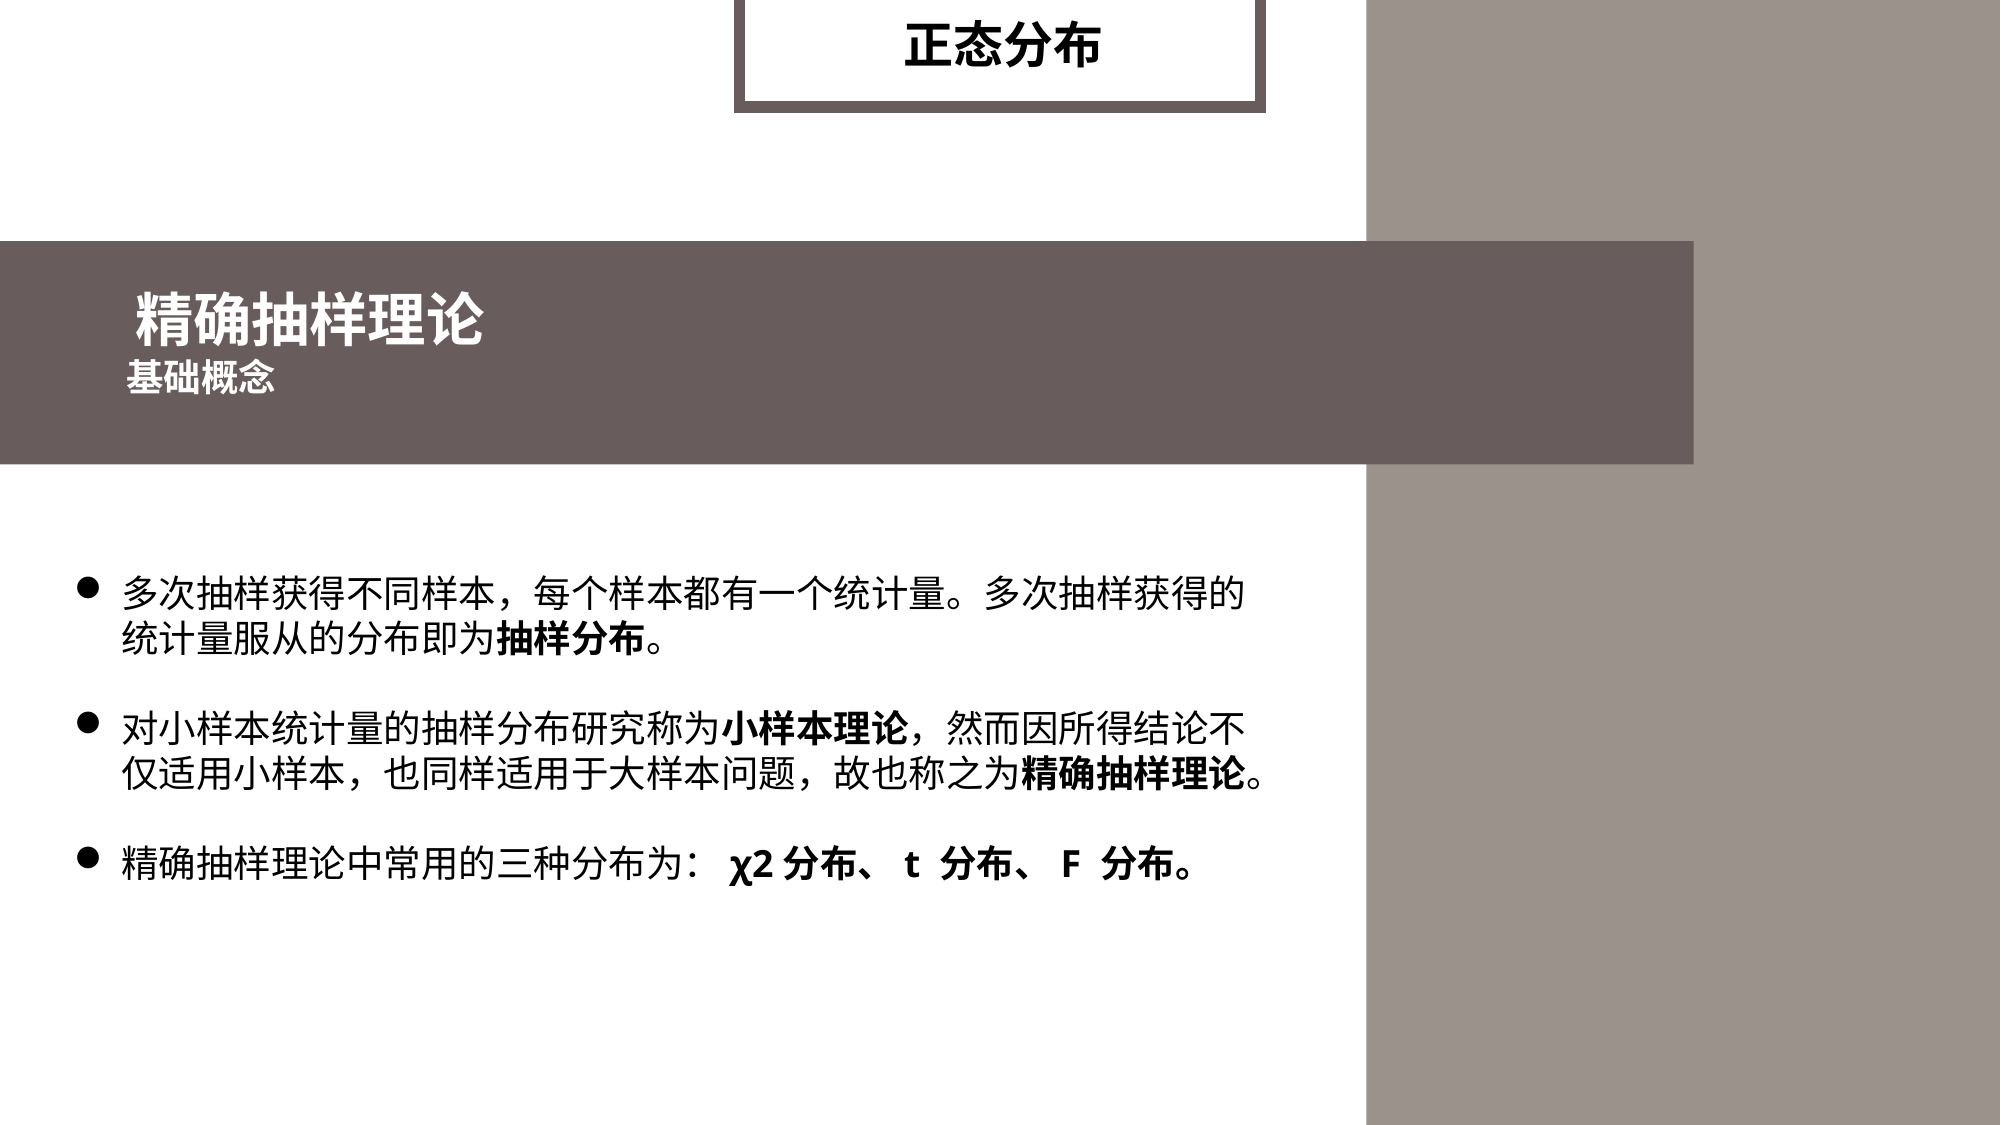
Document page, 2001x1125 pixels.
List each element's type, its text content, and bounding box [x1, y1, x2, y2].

text_box 正态分布 [742, 0, 1264, 165]
text_box 精确抽样理论 [0, 240, 1695, 465]
text_box 多次抽样获得不同样本，每个样本都有一个统计量。多次抽样获得的统计量服从的分布即为抽样分布。 对小样本统计量的抽样分布研究称为小样本理论，然而因所得结论不仅适用小样本，也同样适用于大样本问题，故也称之为精确抽样理论。 精确抽样理论中常用的三种分布为：χ2分布、t 分布、F 分布。 [59, 562, 1277, 893]
text_box [1366, 0, 2000, 1125]
text_box 基础概念 [111, 346, 292, 407]
text_box [739, 0, 1261, 108]
